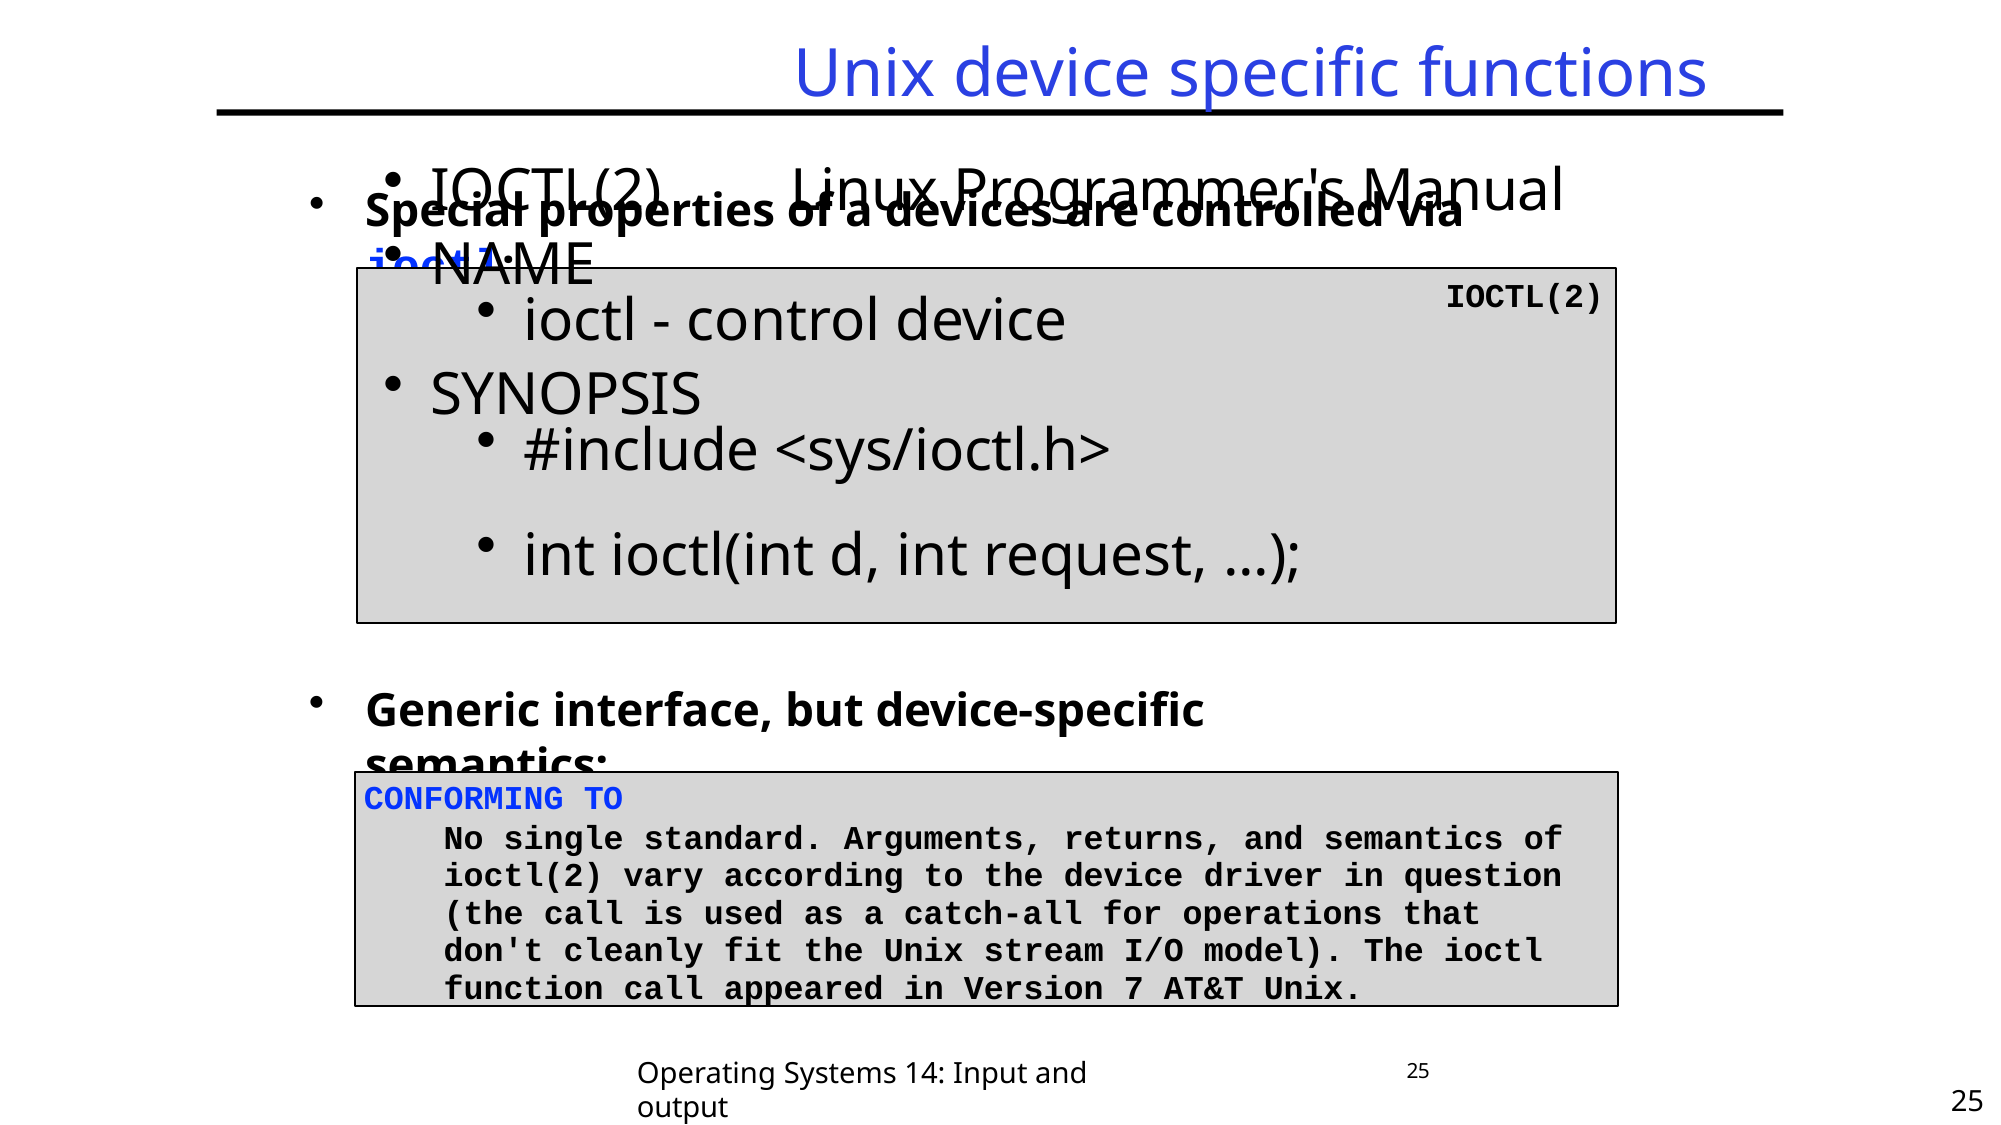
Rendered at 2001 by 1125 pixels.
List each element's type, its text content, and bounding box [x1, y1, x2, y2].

text_box CONFORMING TO No single standard. Arguments, returns, and semantics of ioctl(2) vary according to the device driver in question (the call is used as a catch-all for operations that don't cleanly fit the Unix stream I/O model). The ioctl function call appeared in Version 7 AT&T Unix. [355, 771, 1619, 1006]
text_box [355, 267, 1618, 625]
text_box Generic interface, but device-specific semantics: [306, 678, 383, 791]
title Unix device specific functions [466, 0, 2000, 149]
text_box Special properties of a devices are controlled via ioctl: [307, 178, 383, 291]
slide_number 25 [1400, 1057, 1439, 1125]
footer Operating Systems 14: Input and output [634, 1055, 1155, 1125]
list IOCTL(2) Linux Programmer's Manual NAME ioctl - control device SYNOPSIS #include <sys/ioctl.h> int ioctl(int d, int request, ...); [383, 149, 2000, 790]
